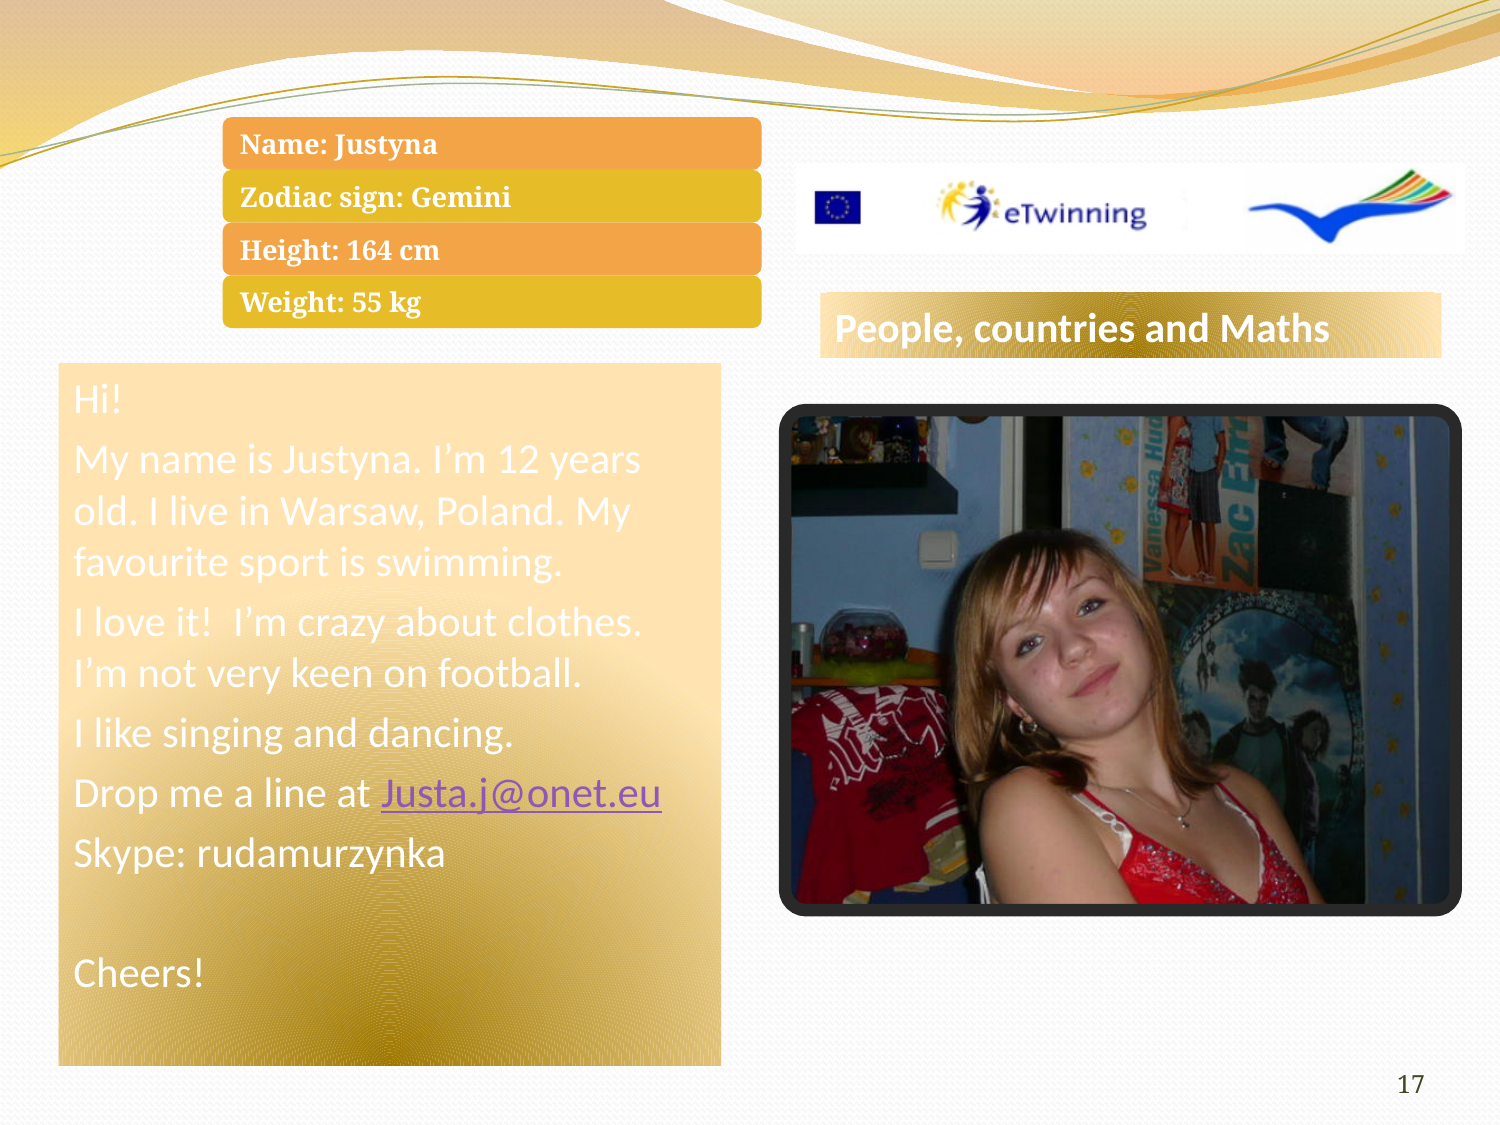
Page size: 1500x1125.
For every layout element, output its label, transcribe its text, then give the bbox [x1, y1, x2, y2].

picture [784, 409, 1456, 911]
picture [796, 163, 1466, 254]
slide_number 9 [1299, 1042, 1425, 1103]
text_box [222, 116, 762, 329]
list Hi! My name is Justyna. I’m 12 years old. I live in Warsaw, Poland. My favourite sport is swimming. I love it! I’m crazy about clothes. I’m not very keen on football. I like singing and dancing. Drop me a line at Justa.j@onet.eu Skype: rudamurzynka Cheers! [58, 363, 722, 1066]
text_box People, countries and Maths [820, 292, 1442, 358]
